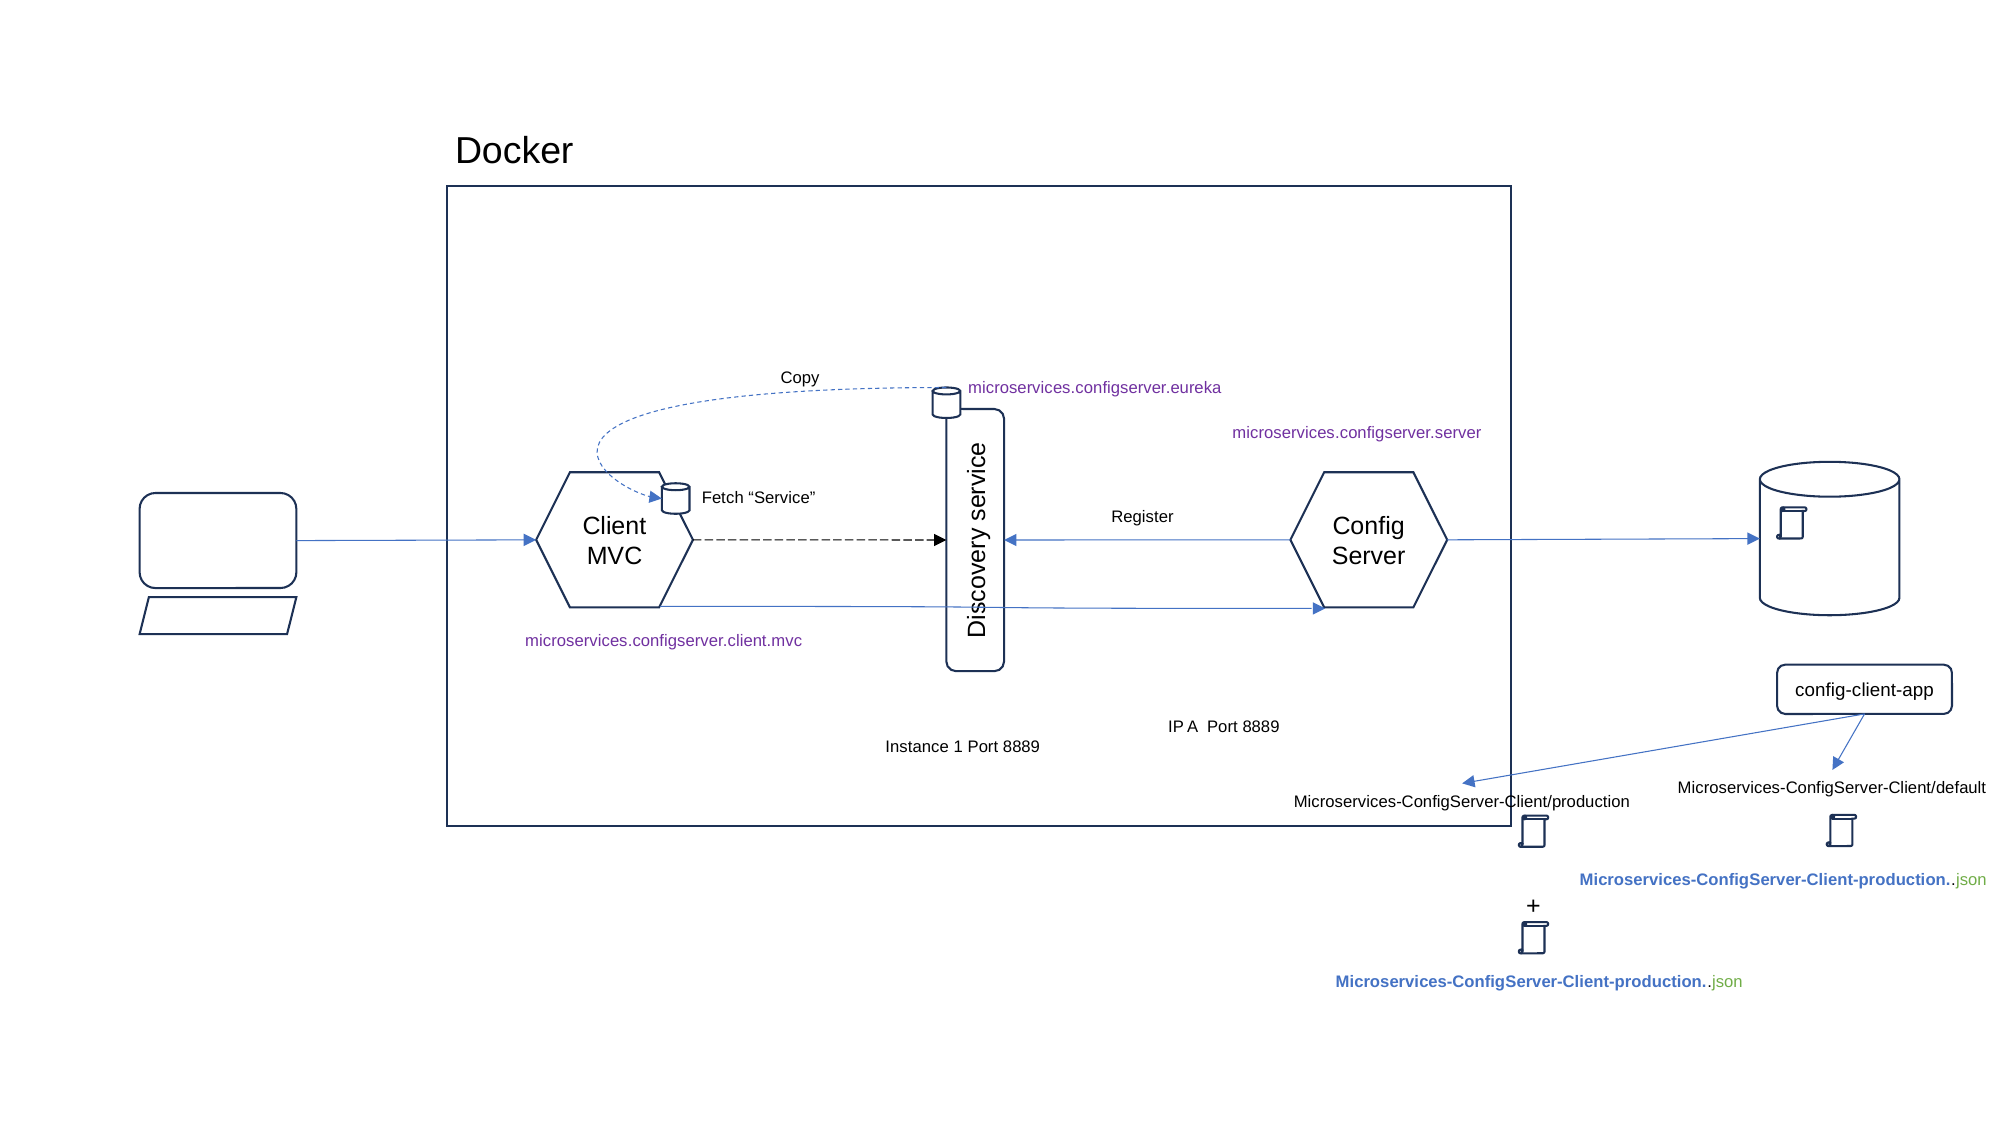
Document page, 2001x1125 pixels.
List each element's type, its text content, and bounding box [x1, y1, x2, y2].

text_box microservices.configserver.client.mvc [510, 622, 818, 657]
text_box Microservices-ConfigServer-Client/default [1662, 769, 2000, 805]
text_box Instance 1 Port 8889 [870, 728, 991, 764]
text_box [994, 541, 1512, 827]
text_box Microservices-ConfigServer-Client-production..json [1320, 963, 1758, 999]
text_box Client MVC [535, 471, 694, 609]
text_box Discovery service [945, 608, 991, 673]
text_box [1462, 713, 1865, 784]
text_box [446, 185, 1512, 539]
text_box [931, 386, 962, 420]
text_box config-client-app [1776, 663, 1954, 715]
text_box [1517, 818, 1550, 848]
text_box Discovery service [994, 407, 1006, 607]
text_box Microservices-ConfigServer-Client/production [1278, 783, 1646, 818]
text_box [1517, 921, 1550, 955]
text_box Instance 1 Port 8889 [994, 728, 1056, 764]
text_box [446, 541, 991, 827]
text_box [138, 491, 298, 590]
text_box Docker [440, 118, 589, 179]
text_box [1825, 813, 1858, 848]
text_box [1758, 460, 1901, 617]
text_box [138, 596, 298, 636]
text_box microservices.configserver.eureka [953, 369, 991, 405]
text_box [763, 300, 859, 571]
text_box Discovery service [945, 407, 991, 606]
text_box Config Server [1289, 471, 1448, 609]
text_box microservices.configserver.server [1213, 414, 1497, 449]
text_box IP A Port 8889 [1153, 708, 1295, 744]
text_box Microservices-ConfigServer-Client-production..json [1564, 861, 2000, 896]
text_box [1832, 713, 1865, 770]
text_box + [1511, 882, 1556, 927]
text_box [660, 482, 691, 515]
text_box Register [1096, 498, 1189, 534]
text_box [662, 540, 945, 606]
text_box Fetch “Service” [687, 479, 763, 515]
text_box microservices.configserver.eureka [994, 369, 1237, 405]
text_box Discovery service [994, 608, 1006, 673]
